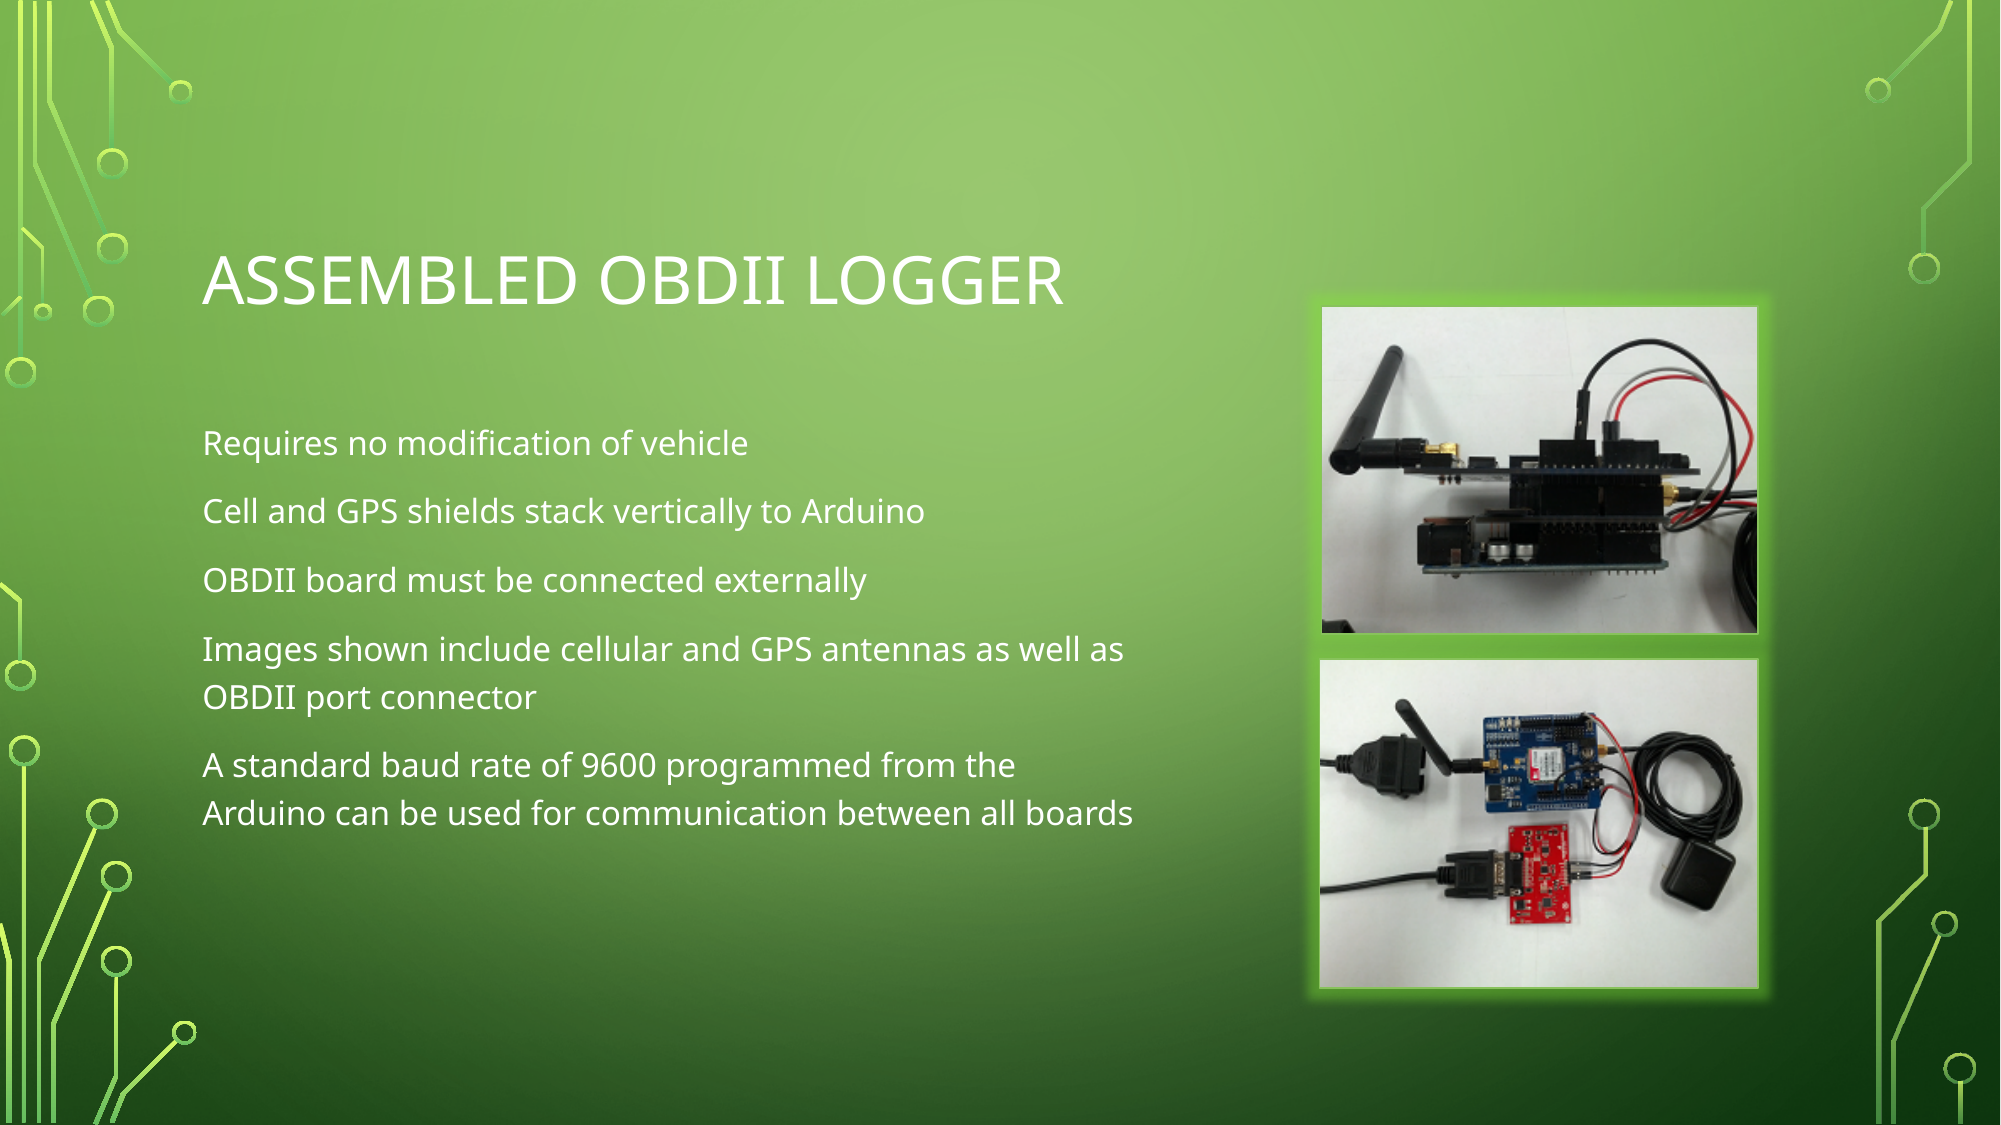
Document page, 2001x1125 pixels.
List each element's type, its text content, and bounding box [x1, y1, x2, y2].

list Requires no modification of vehicle Cell and GPS shields stack vertically to Arduino OBDII board must be connected externally Images shown include cellular and GPS antennas as well as OBDII port connector A standard baud rate of 9600 programmed from the Arduino can be used for communication between all boards [187, 406, 1161, 988]
picture [1319, 659, 1758, 988]
picture [1321, 306, 1758, 634]
title Assembled OBDII Logger [187, 57, 1161, 327]
